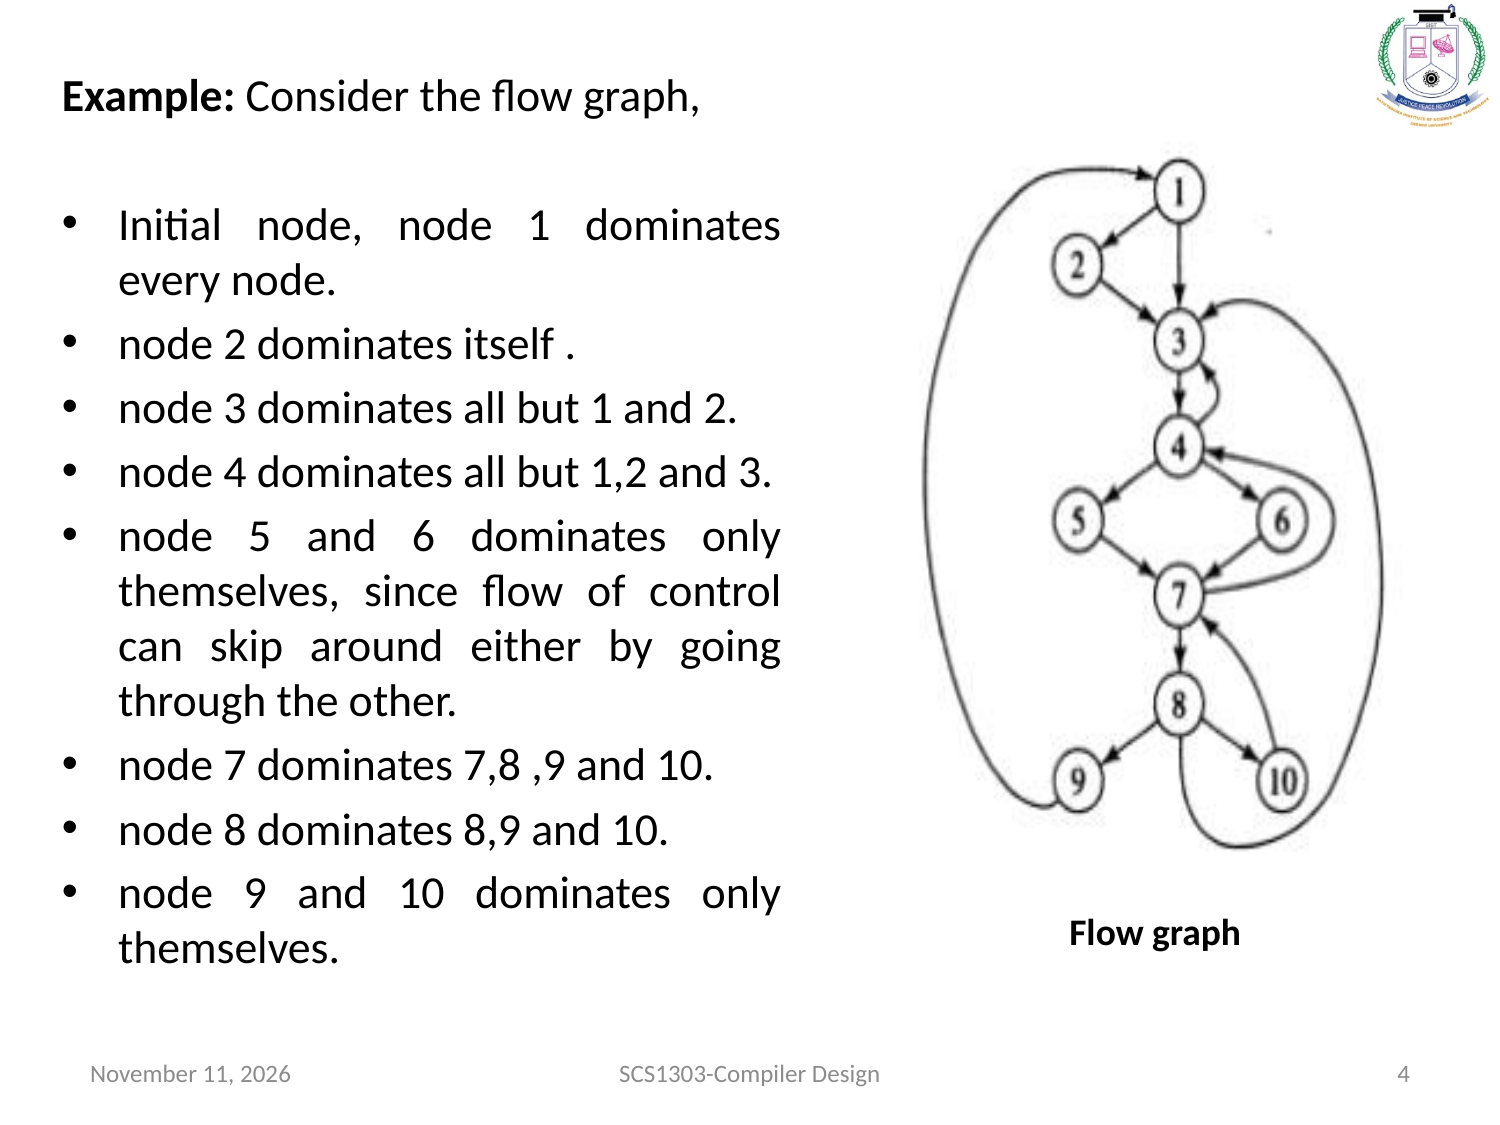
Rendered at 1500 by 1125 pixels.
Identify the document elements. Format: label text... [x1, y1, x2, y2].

slide_number 4 [1074, 1042, 1425, 1103]
footer SCS1303-Compiler Design [512, 1042, 988, 1103]
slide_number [75, 1042, 425, 1103]
list Example: Consider the flow graph, Initial node, node 1 dominates every node. node 2 dominates itself . node 3 dominates all but 1 and 2. node 4 dominates all but 1,2 and 3. node 5 and 6 dominates only themselves, since flow of control can skip around either by going through the other. node 7 dominates 7,8 ,9 and 10. node 8 dominates 8,9 and 10. node 9 and 10 dominates only themselves. [46, 58, 797, 1032]
picture [866, 0, 1500, 880]
text_box Flow graph [1054, 900, 1325, 960]
